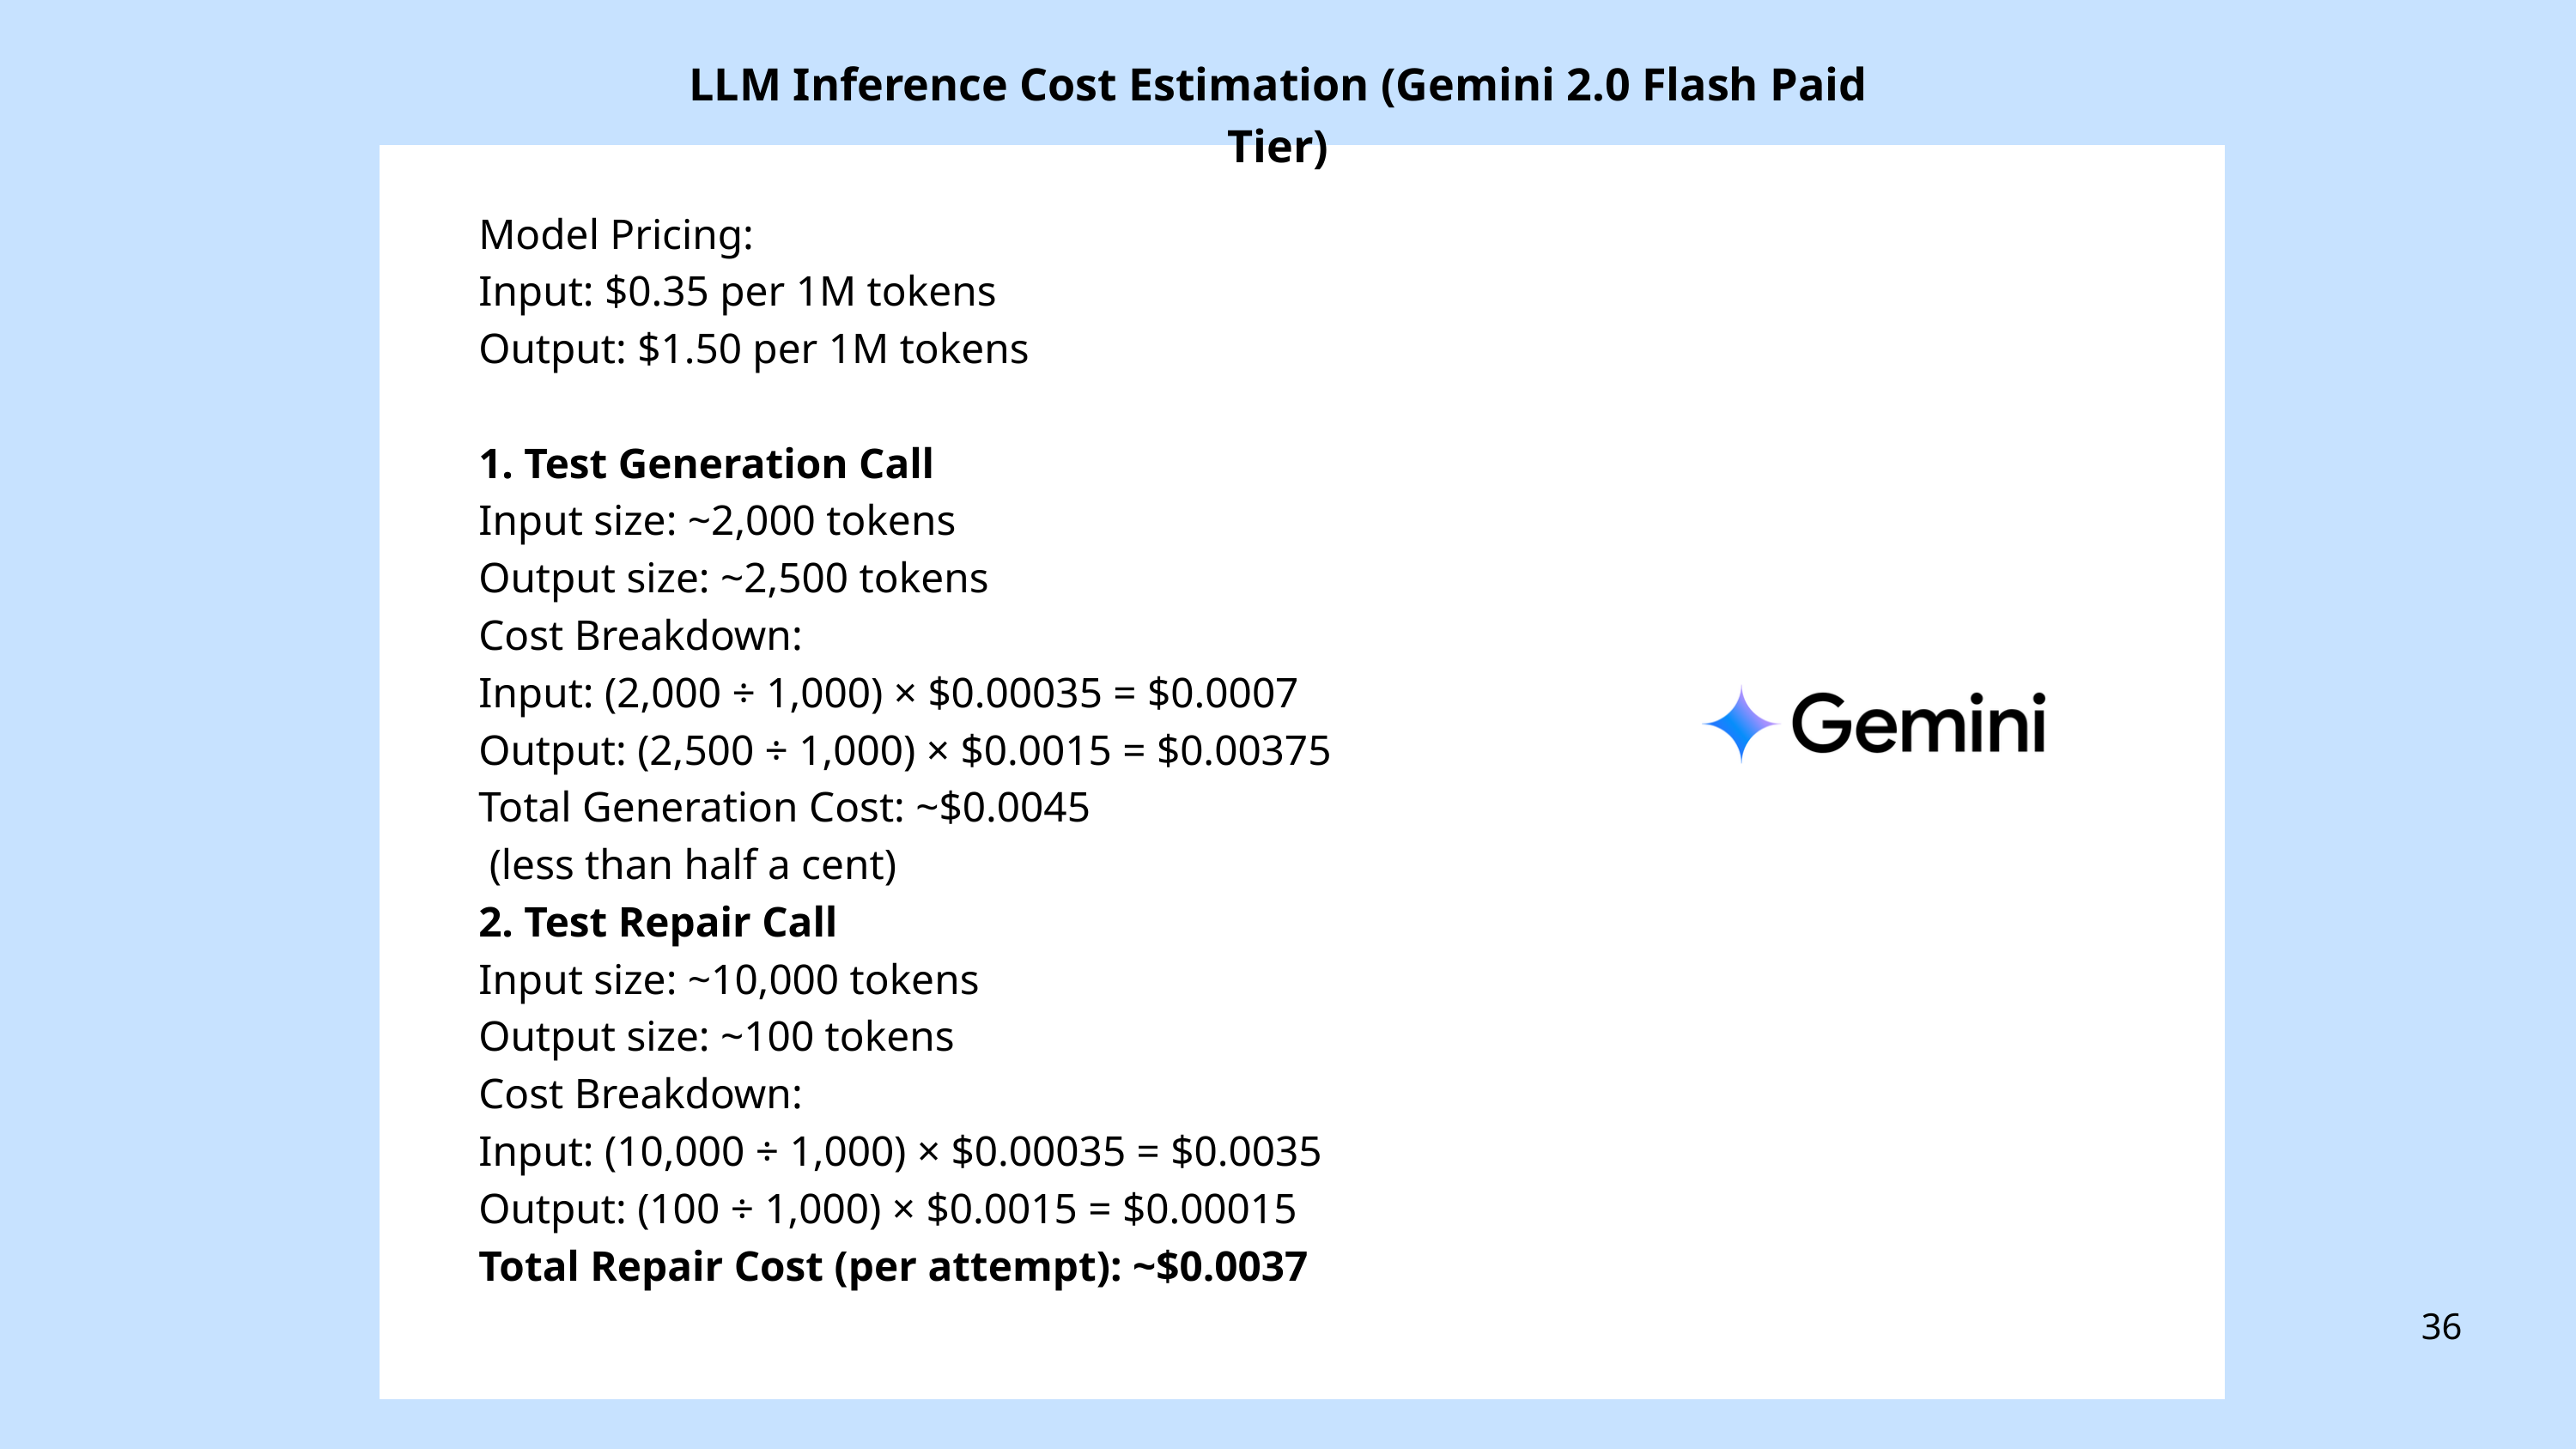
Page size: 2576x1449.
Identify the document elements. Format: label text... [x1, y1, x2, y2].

text_box LLM Inference Cost Estimation (Gemini 2.0 Flash Paid Tier) [643, 46, 1913, 143]
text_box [380, 144, 2226, 1400]
text_box 36 [2421, 1296, 2463, 1348]
